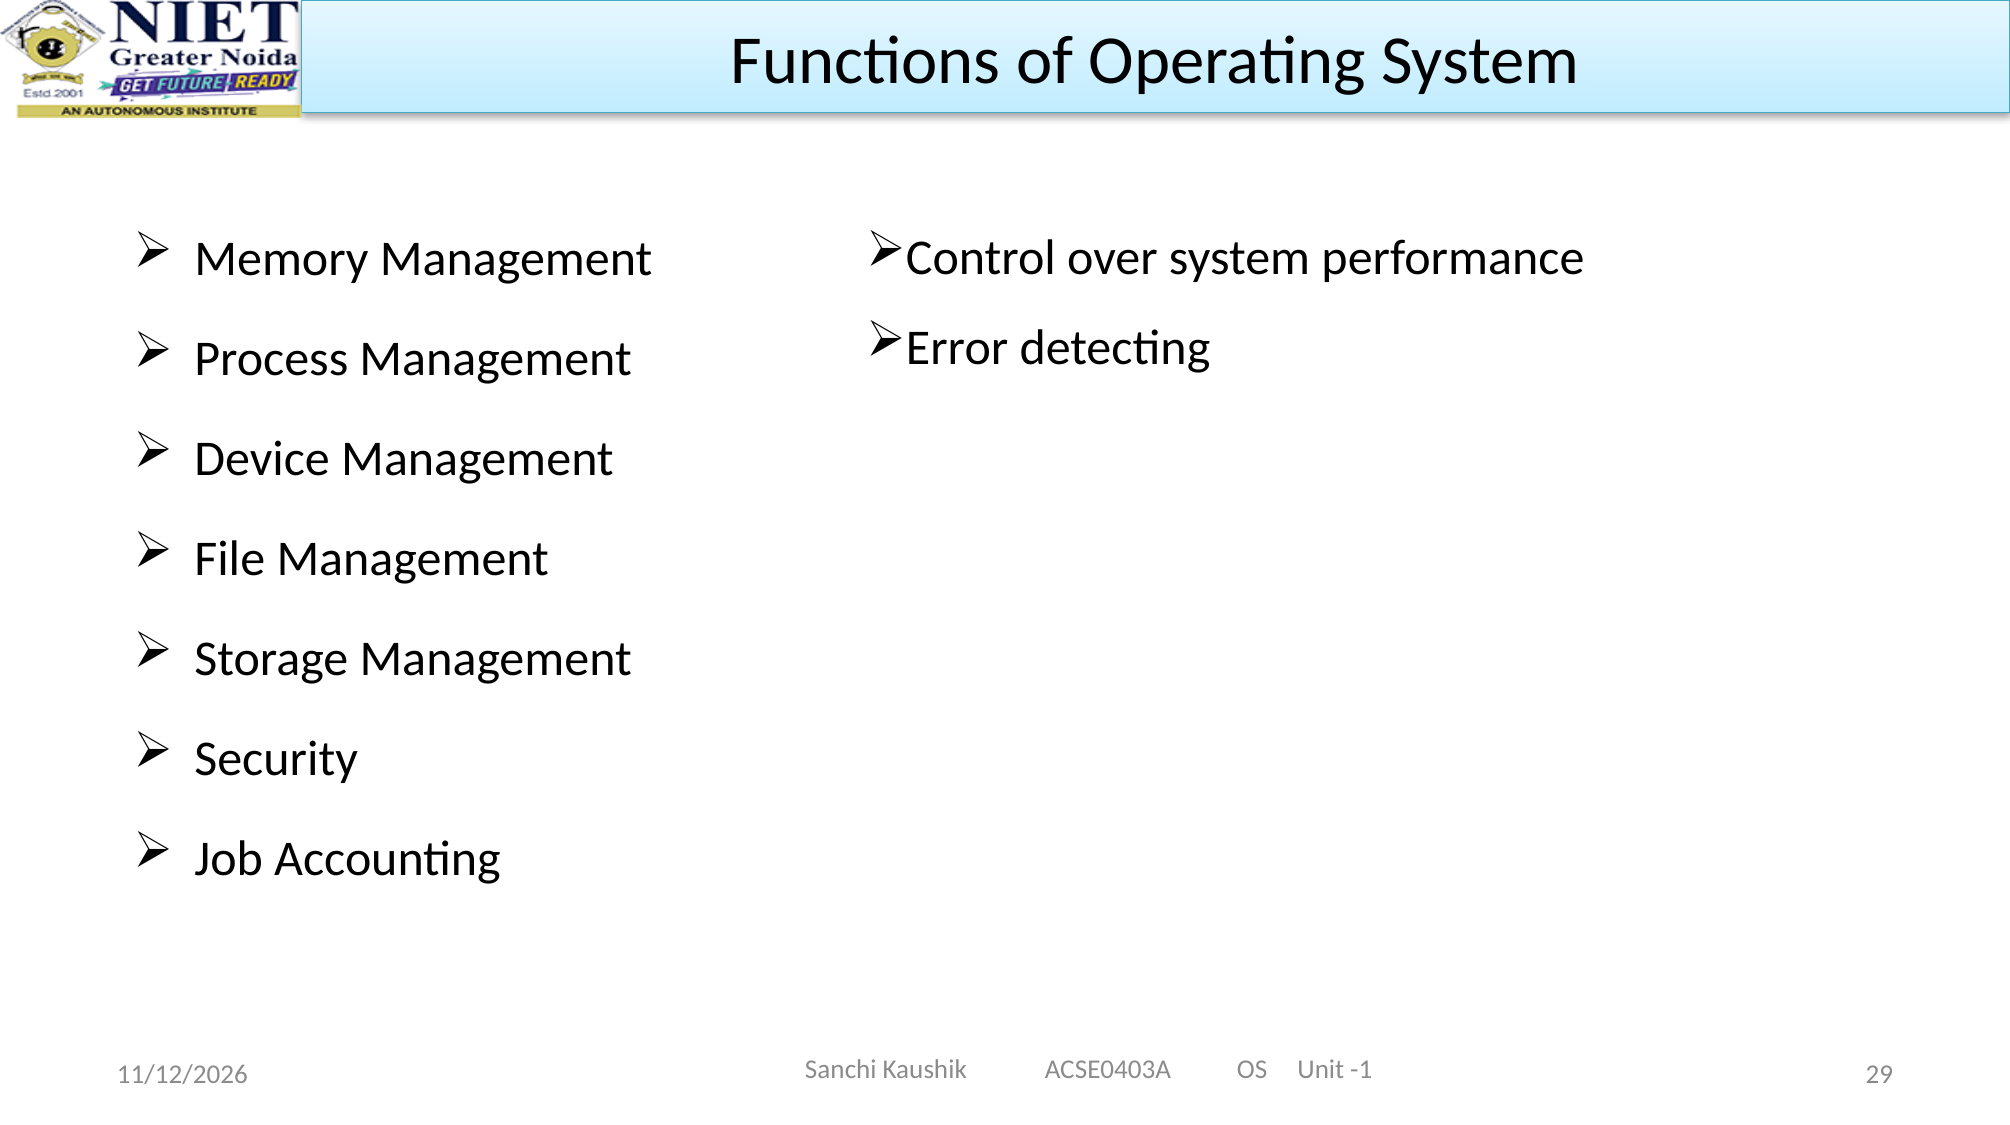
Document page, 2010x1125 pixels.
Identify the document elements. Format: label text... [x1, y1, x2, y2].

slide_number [100, 1042, 570, 1103]
footer Sanchi Kaushik ACSE0403A OS Unit -1 [552, 1037, 1625, 1098]
text_box Control over system performance Error detecting [851, 187, 1924, 383]
list Memory Management Process Management Device Management File Management Storage Management Security Job Accounting [117, 187, 875, 930]
slide_number 29 [1440, 1042, 1910, 1103]
picture [0, 0, 303, 118]
text_box Functions of Operating System [303, 0, 2010, 113]
